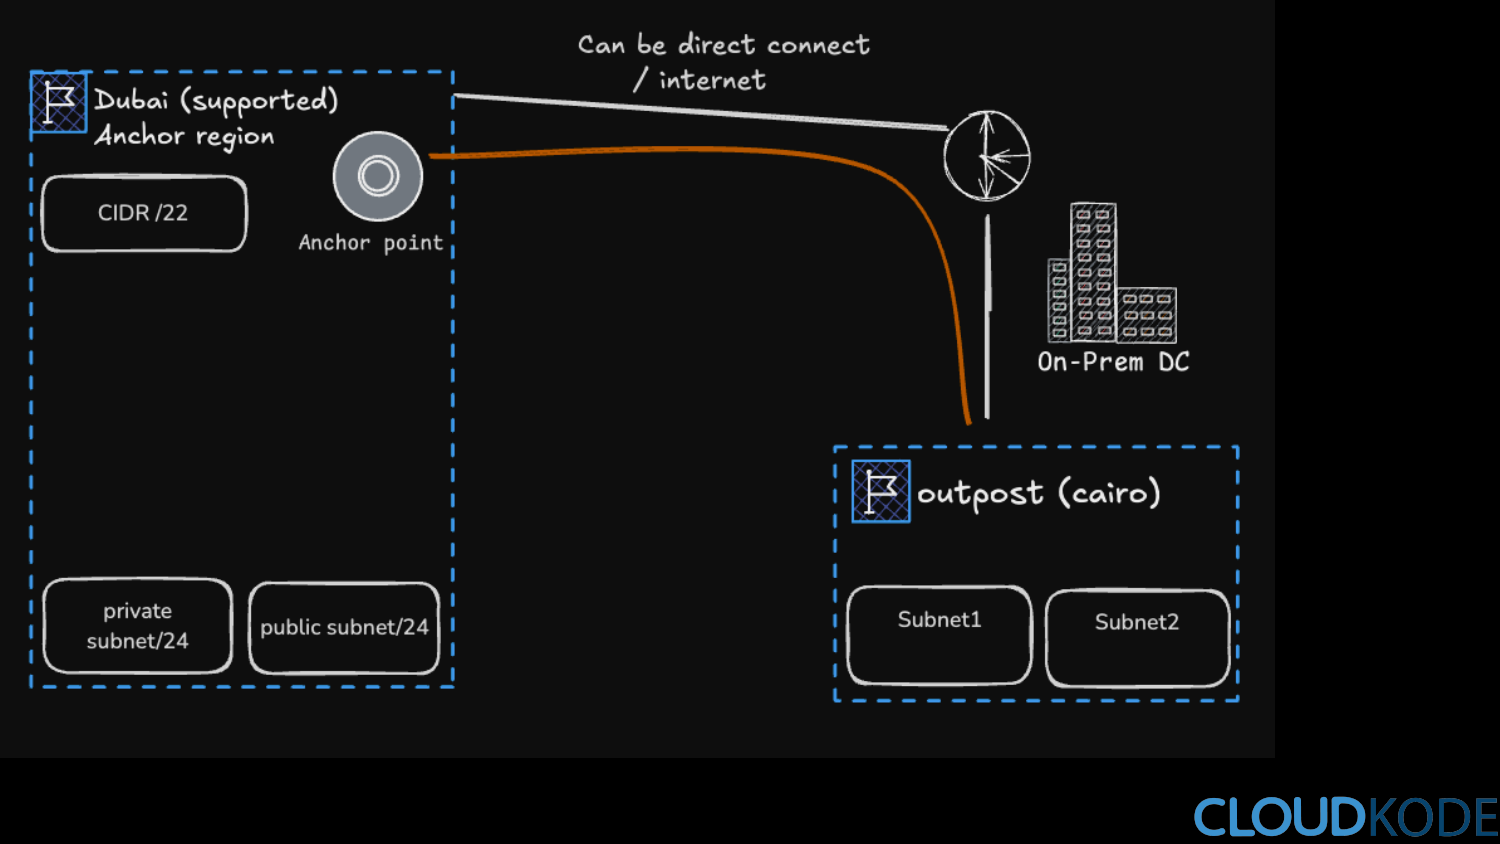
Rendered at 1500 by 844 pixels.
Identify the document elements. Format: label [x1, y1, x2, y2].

picture [1182, 779, 1500, 844]
picture [0, 0, 1276, 758]
